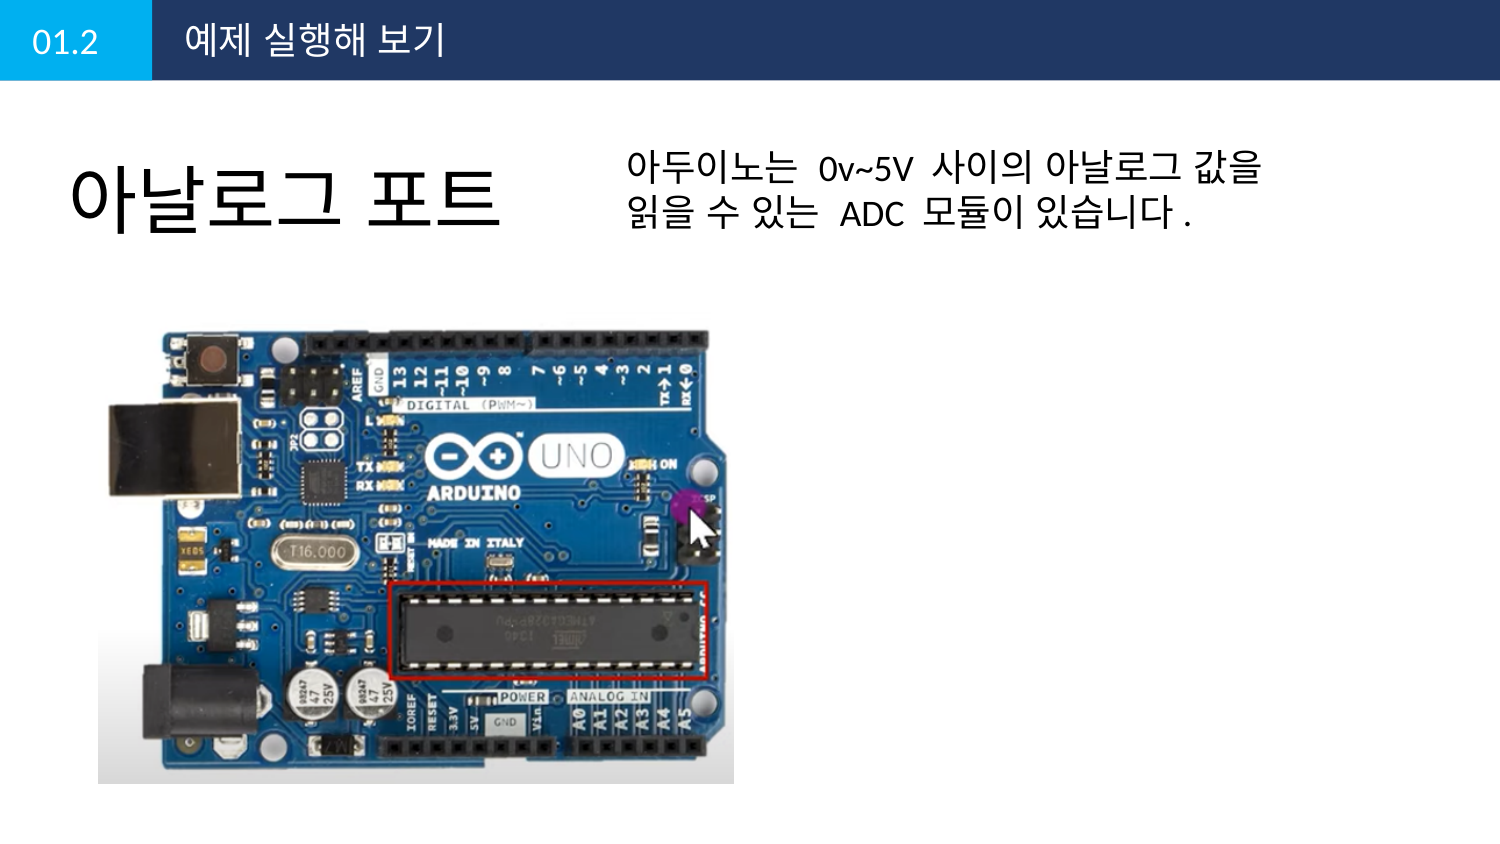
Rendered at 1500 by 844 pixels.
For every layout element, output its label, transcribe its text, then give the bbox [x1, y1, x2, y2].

text_box [153, 0, 1500, 81]
text_box 예제 실행해 보기 [169, 9, 945, 70]
text_box 아두이노는 0v~5V 사이의 아날로그 값을 읽을 수 있는 ADC 모듈이 있습니다. [612, 136, 1352, 242]
picture [98, 308, 734, 784]
text_box 아날로그 포트 [54, 146, 734, 252]
text_box 01.2 [17, 9, 115, 70]
text_box [0, 0, 153, 81]
